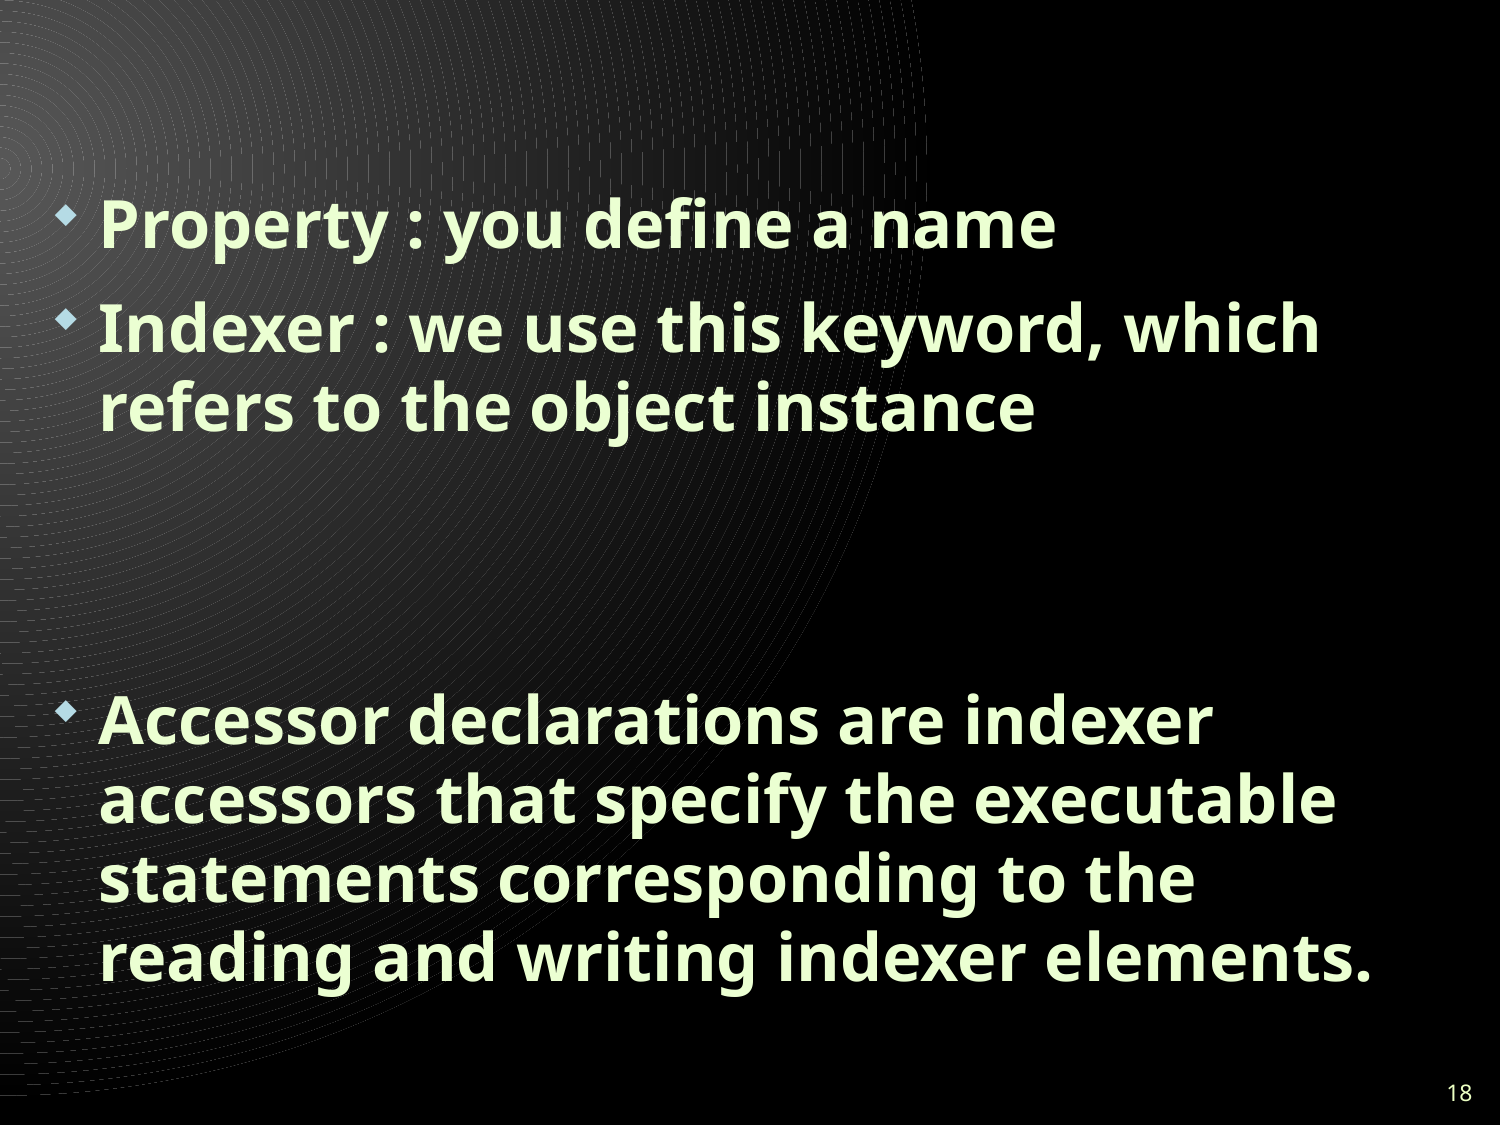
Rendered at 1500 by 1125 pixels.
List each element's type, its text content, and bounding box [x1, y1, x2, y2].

slide_number 18 [1412, 1074, 1488, 1113]
list Property : you define a name Indexer : we use this keyword, which refers to the object instance Accessor declarations are indexer accessors that specify the executable statements corresponding to the reading and writing indexer elements. [37, 174, 1463, 1100]
